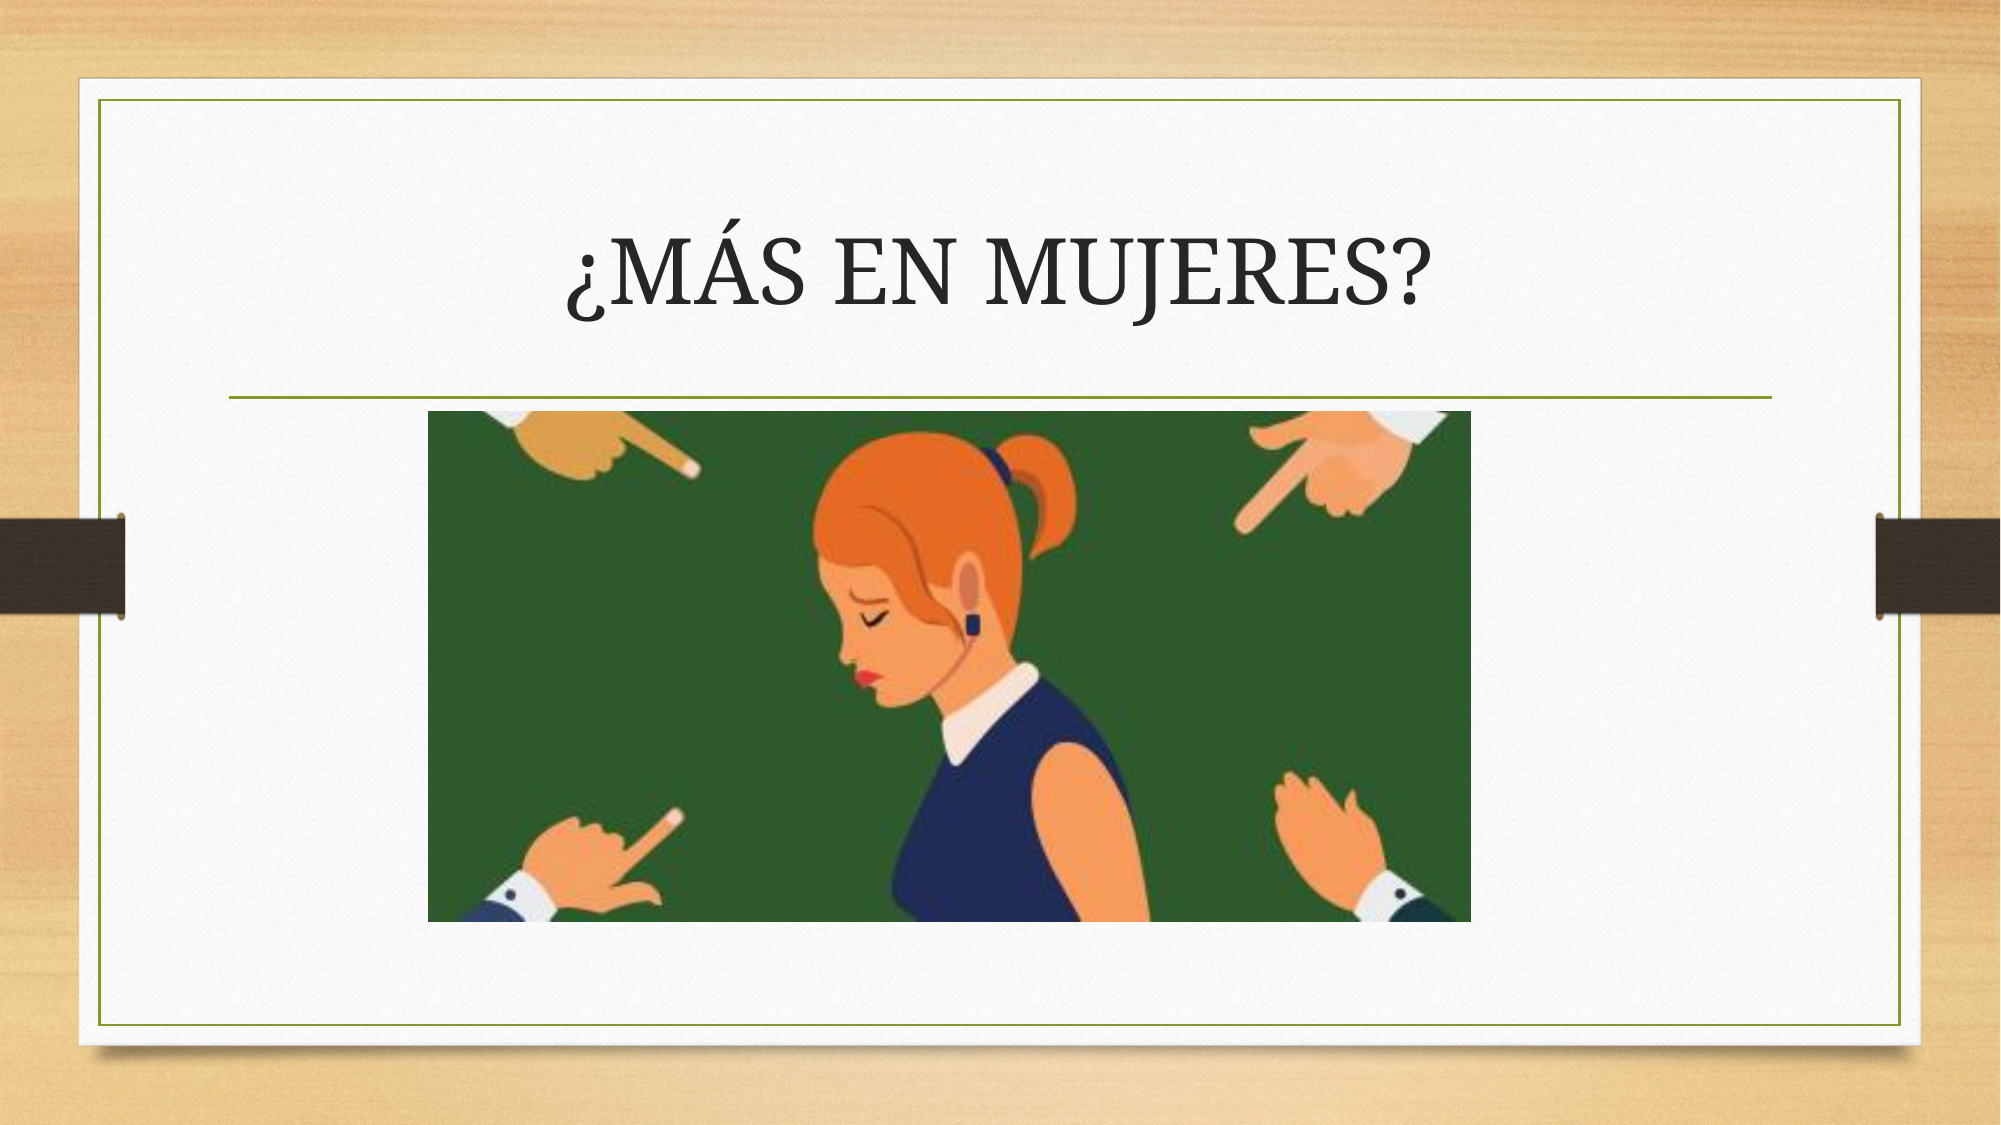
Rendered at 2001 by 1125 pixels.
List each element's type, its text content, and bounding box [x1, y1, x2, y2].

title ¿MÁS EN MUJERES? [212, 161, 1788, 375]
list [428, 411, 1471, 923]
picture [0, 0, 2001, 1125]
